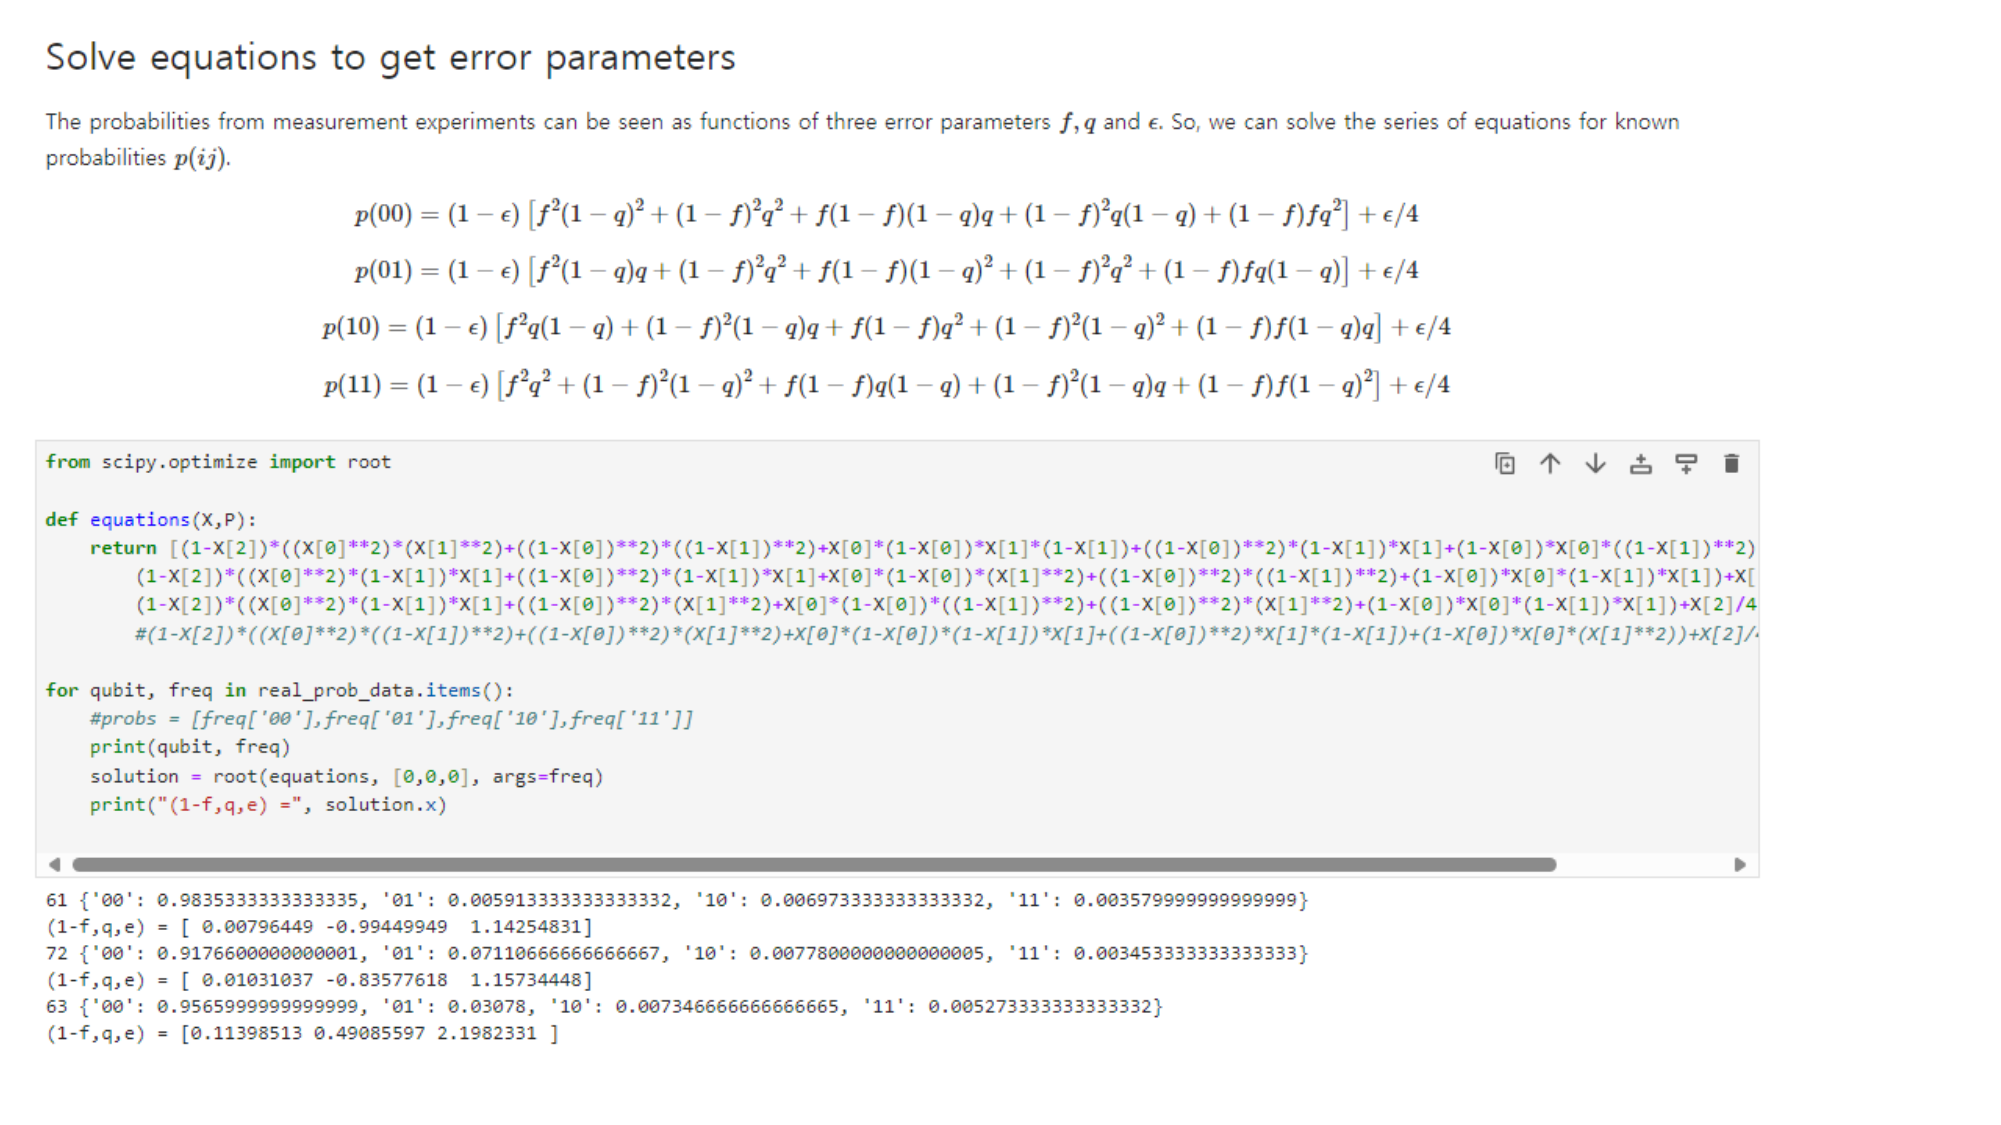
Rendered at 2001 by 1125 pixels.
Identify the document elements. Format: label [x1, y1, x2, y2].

picture [26, 26, 1768, 1064]
